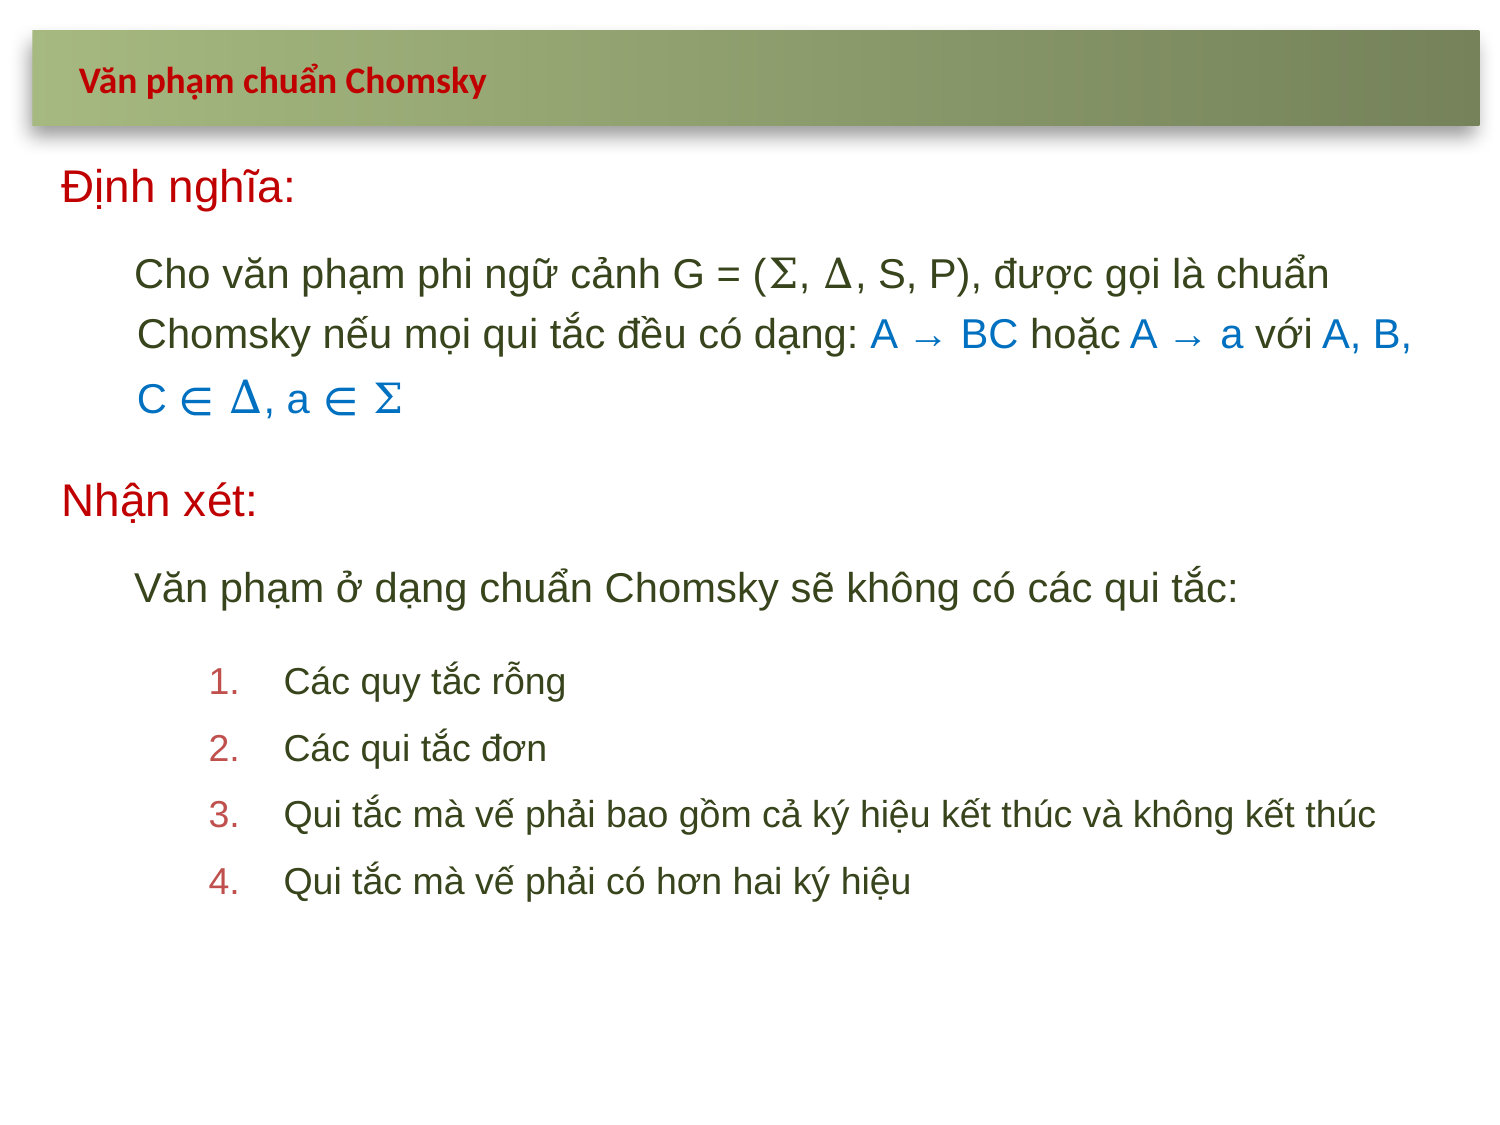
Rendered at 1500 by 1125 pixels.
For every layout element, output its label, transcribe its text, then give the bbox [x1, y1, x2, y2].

text_box Văn phạm chuẩn Chomsky [32, 30, 1480, 126]
text_box Định nghĩa: Cho văn phạm phi ngữ cảnh G = (Σ, Δ, S, P), được gọi là chuẩn Chomsky nếu mọi qui tắc đều có dạng: A → BC hoặc A → a với A, B, C ∊ Δ, a ∊ Σ Nhận xét: Văn phạm ở dạng chuẩn Chomsky sẽ không có các qui tắc: Các quy tắc rỗng Các qui tắc đơn Qui tắc mà vế phải bao gồm cả ký hiệu kết thúc và không kết thúc Qui tắc mà vế phải có hơn hai ký hiệu [33, 149, 1440, 941]
